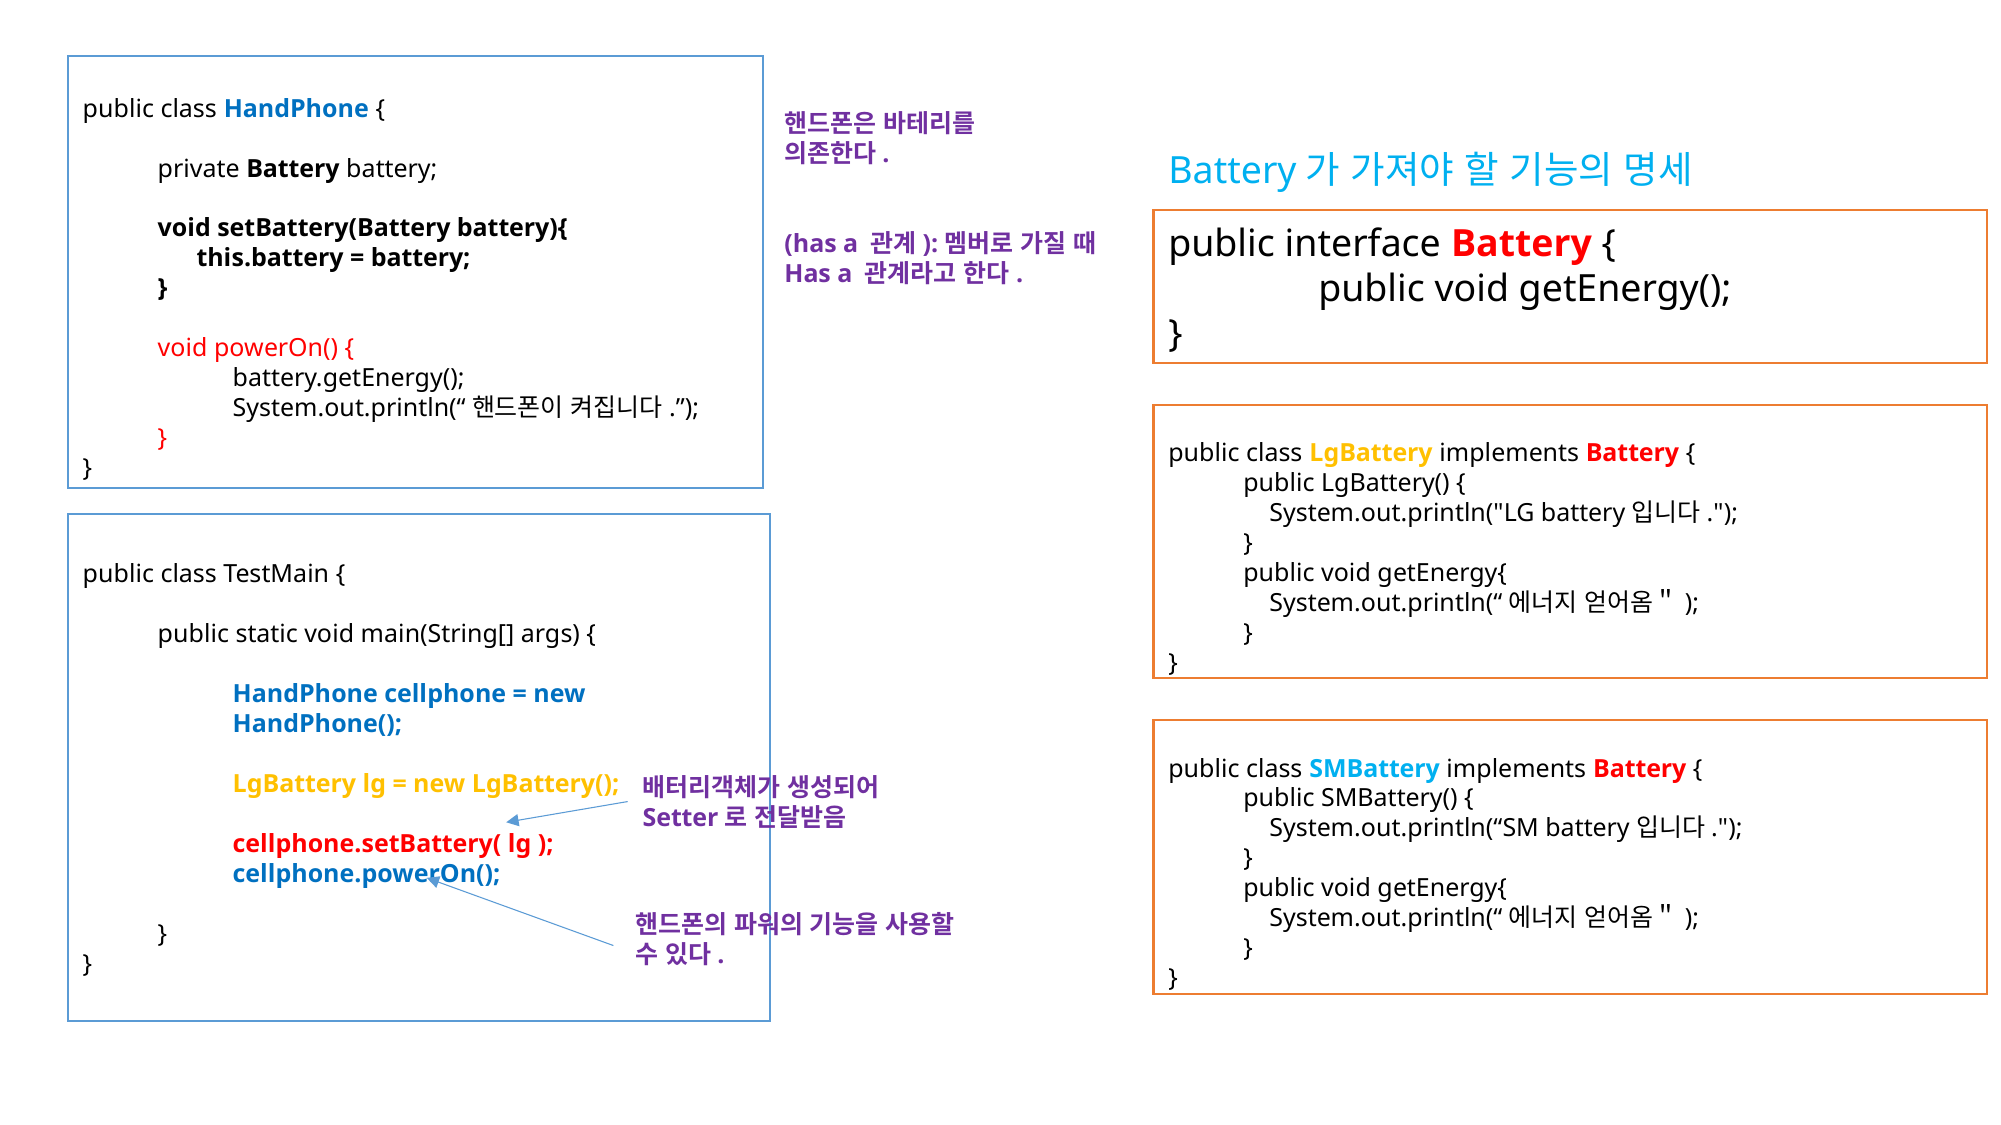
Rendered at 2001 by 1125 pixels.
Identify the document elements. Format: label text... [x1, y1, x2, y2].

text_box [426, 877, 614, 946]
text_box public class LgBattery implements Battery { public LgBattery() { System.out.println("LG battery입니다."); } public void getEnergy{ System.out.println(“에너지 얻어옴＂); } } [1152, 404, 1988, 679]
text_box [506, 802, 628, 823]
text_box public interface Battery { public void getEnergy(); } [1152, 209, 1988, 364]
text_box public class SMBattery implements Battery { public SMBattery() { System.out.println(“SM battery입니다."); } public void getEnergy{ System.out.println(“에너지 얻어옴＂); } } [1152, 719, 1988, 995]
text_box 핸드폰의 파워의 기능을 사용할 수 있다. [620, 901, 980, 977]
text_box 핸드폰은 바테리를 의존한다. (has a 관계):멤버로 가질 때 Has a 관계라고 한다. [769, 100, 1129, 295]
text_box 배터리객체가 생성되어 Setter로 전달받음 [627, 764, 987, 839]
text_box public class HandPhone { private Battery battery; void setBattery(Battery battery){ this.battery = battery; } void powerOn() { battery.getEnergy(); System.out.println(“핸드폰이 켜집니다.”); } } [67, 55, 764, 489]
text_box public class TestMain { public static void main(String[] args) { HandPhone cellphone = new HandPhone(); LgBattery lg = new LgBattery(); cellphone.setBattery( lg ); cellphone.powerOn(); } } [67, 513, 771, 1022]
text_box Battery가 가져야 할 기능의 명세 [1153, 138, 1866, 199]
